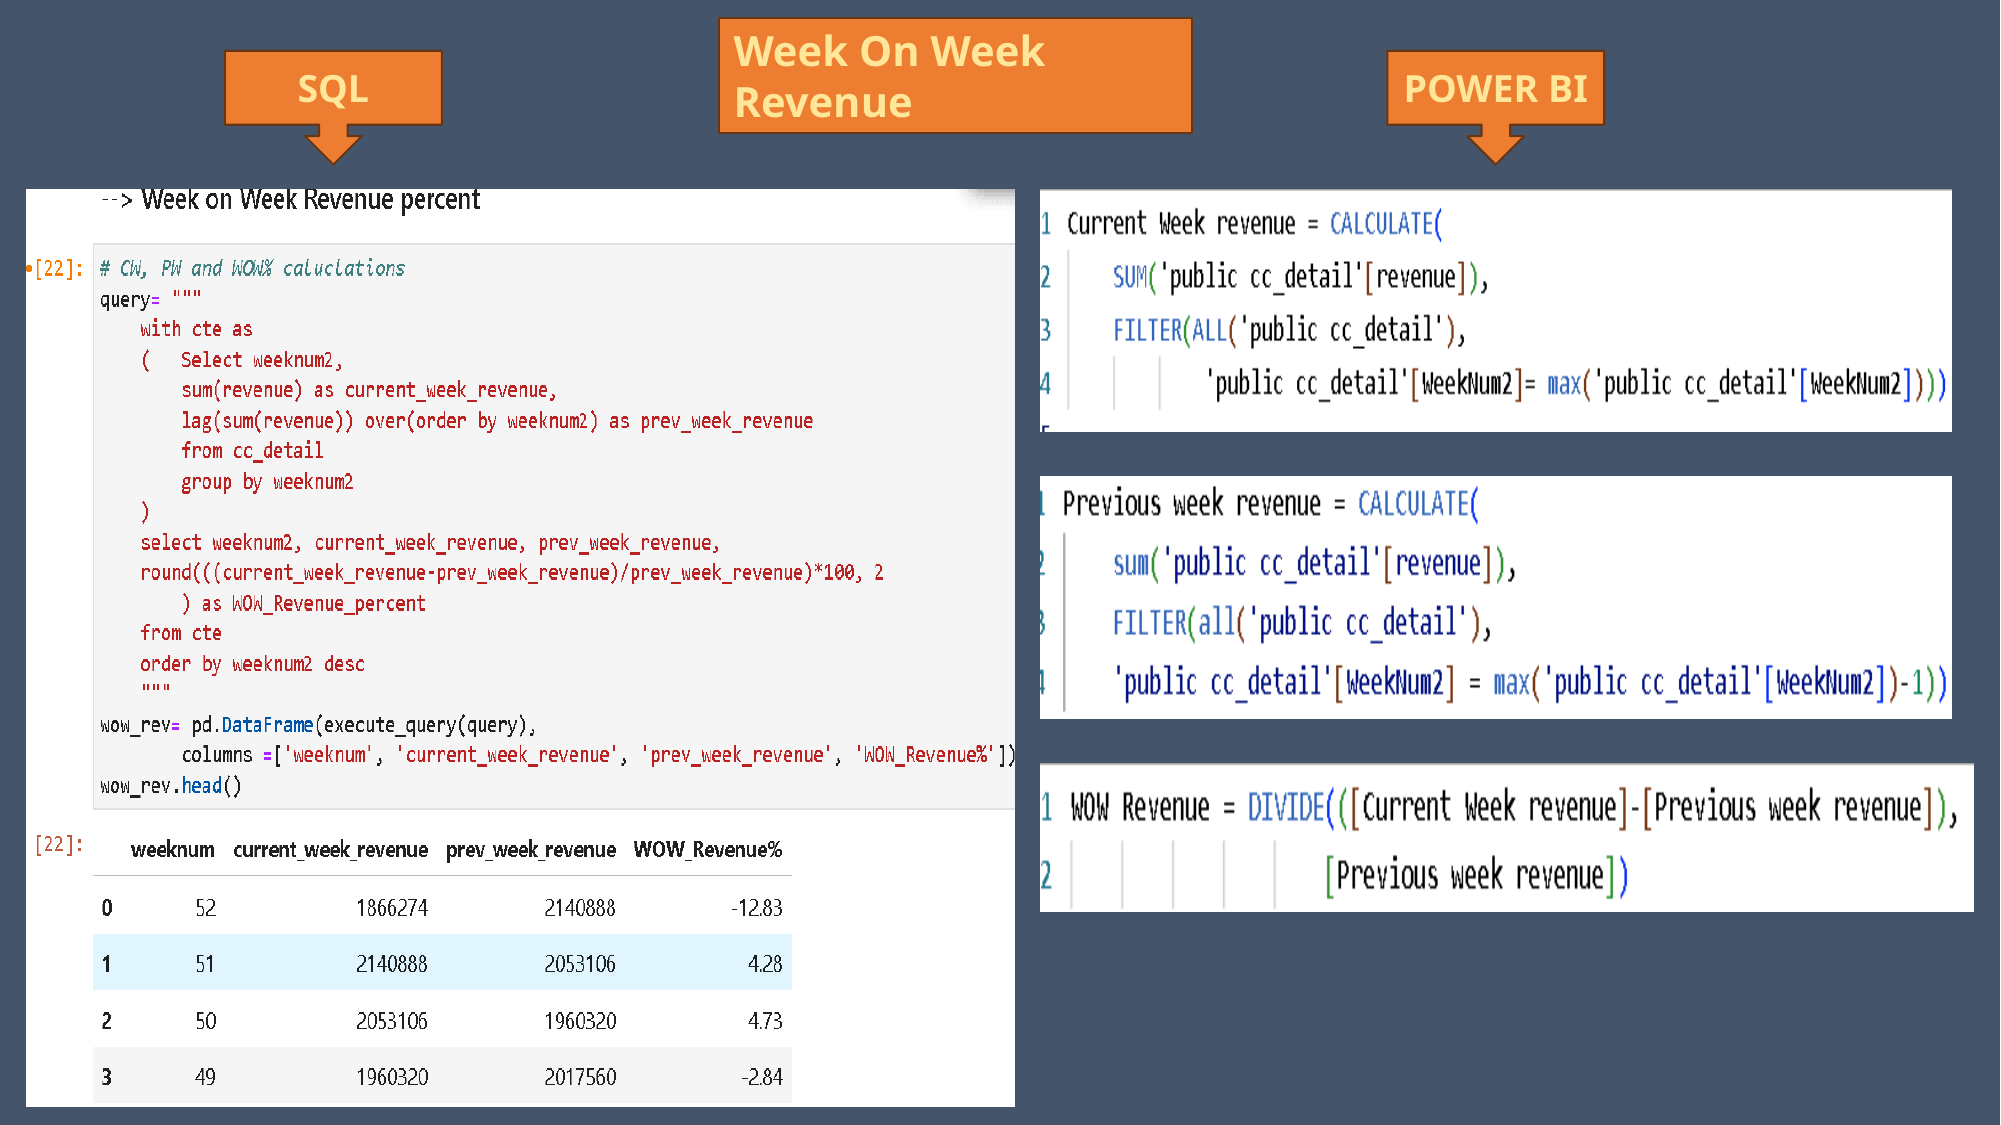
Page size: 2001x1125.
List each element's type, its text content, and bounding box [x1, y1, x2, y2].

picture [1039, 188, 1952, 433]
text_box POWER BI [1386, 49, 1606, 166]
picture [1039, 475, 1952, 720]
text_box Week On Week Revenue [718, 17, 1193, 134]
picture [26, 188, 1015, 1108]
text_box SQL [223, 49, 443, 166]
picture [1039, 763, 1974, 912]
